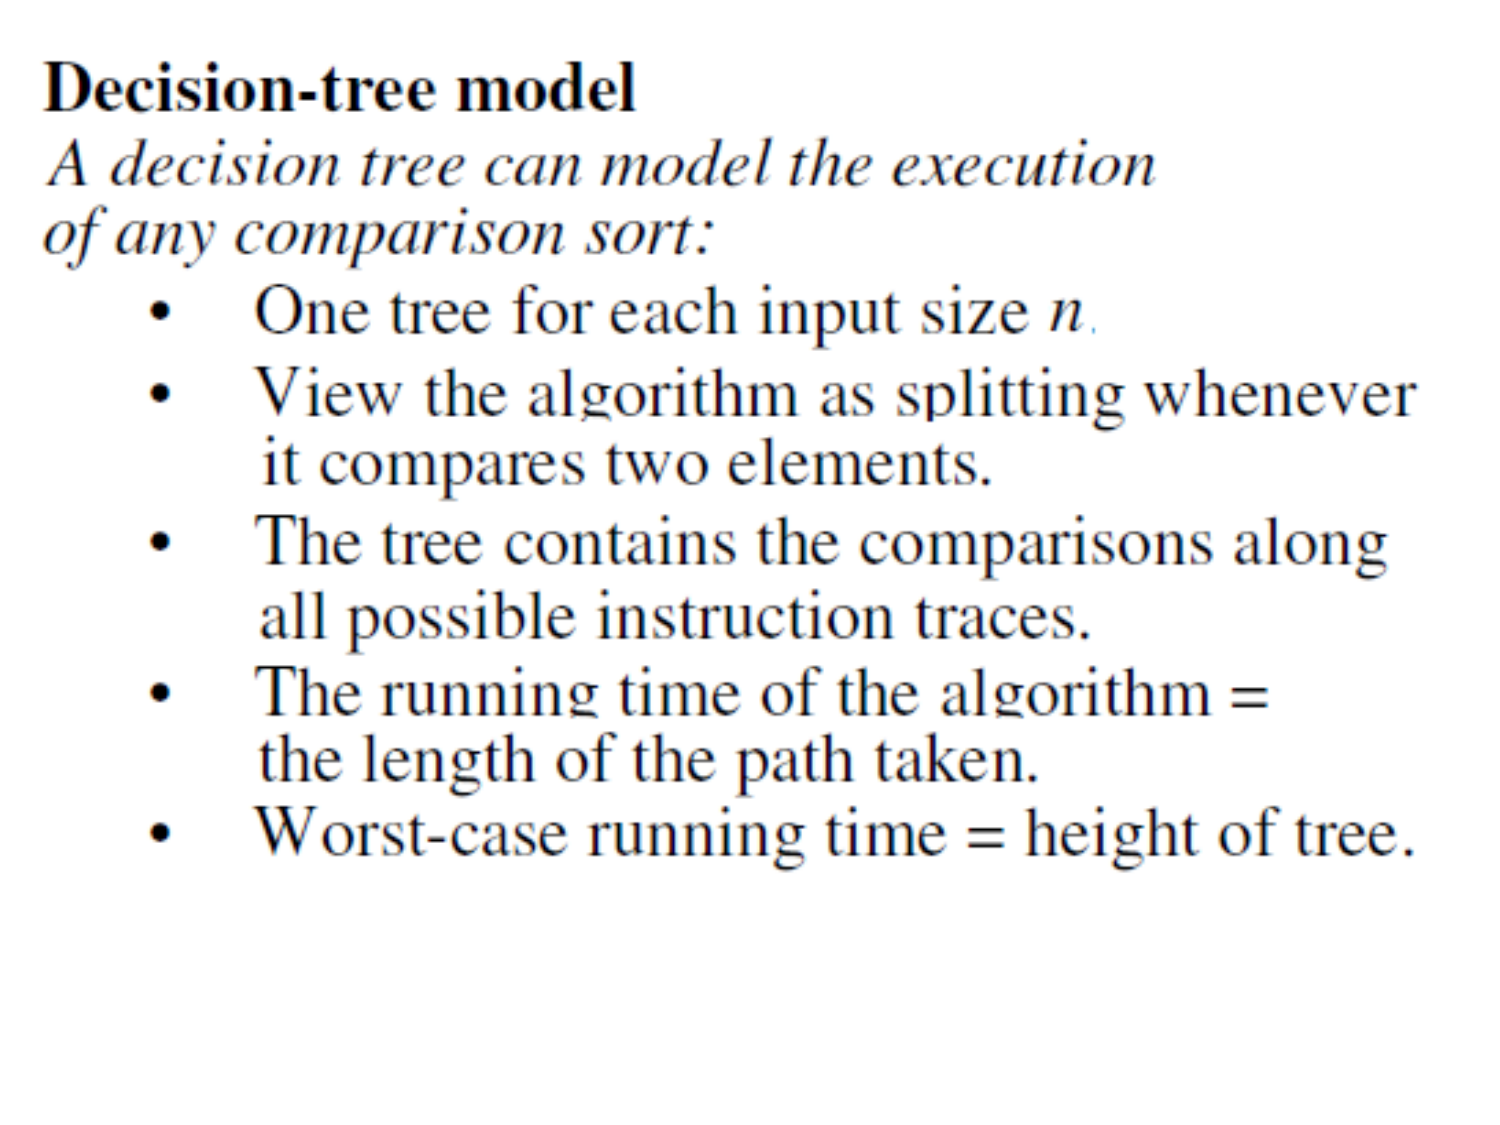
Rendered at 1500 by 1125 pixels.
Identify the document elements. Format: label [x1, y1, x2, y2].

picture [36, 46, 1439, 884]
